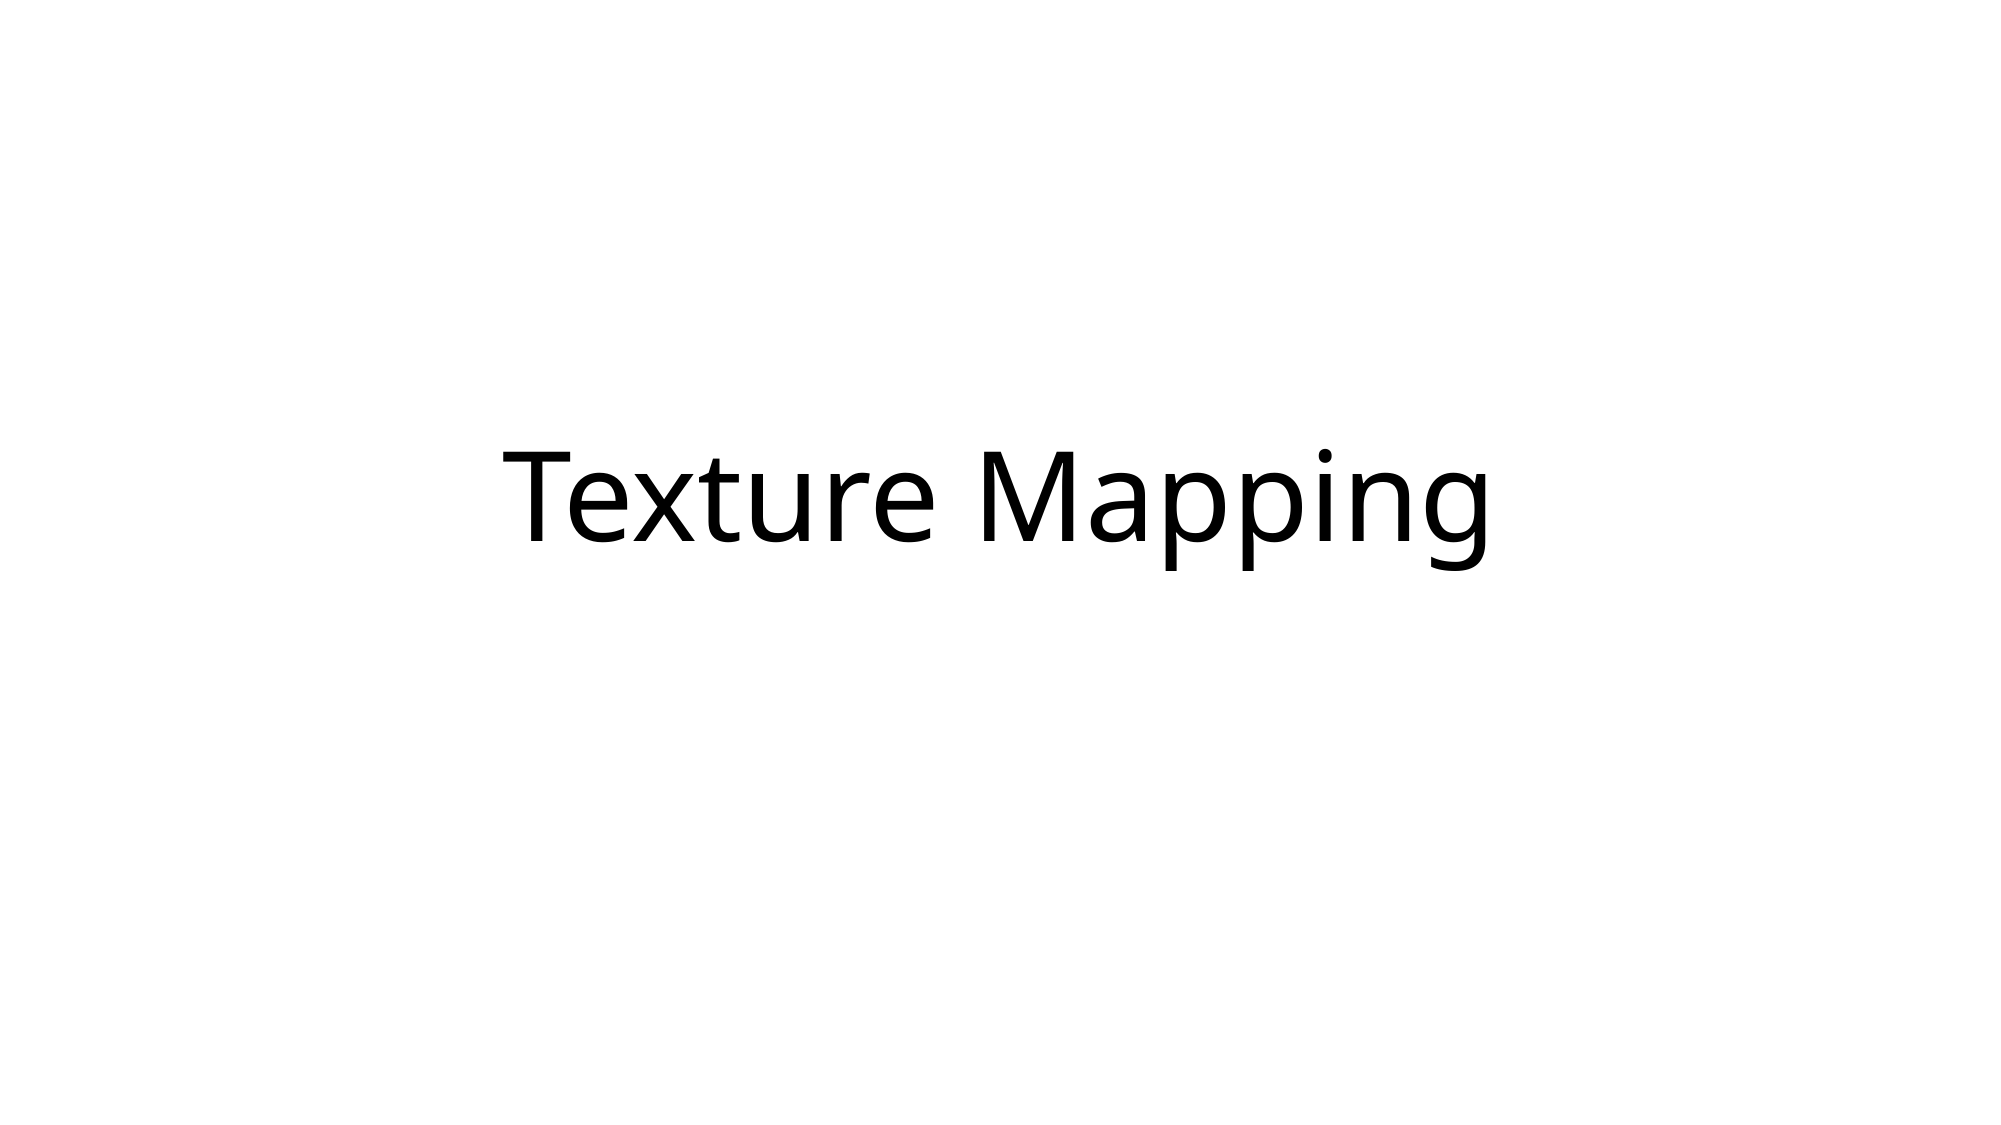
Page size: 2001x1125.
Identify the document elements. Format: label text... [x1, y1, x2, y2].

title Texture Mapping [249, 184, 1750, 576]
